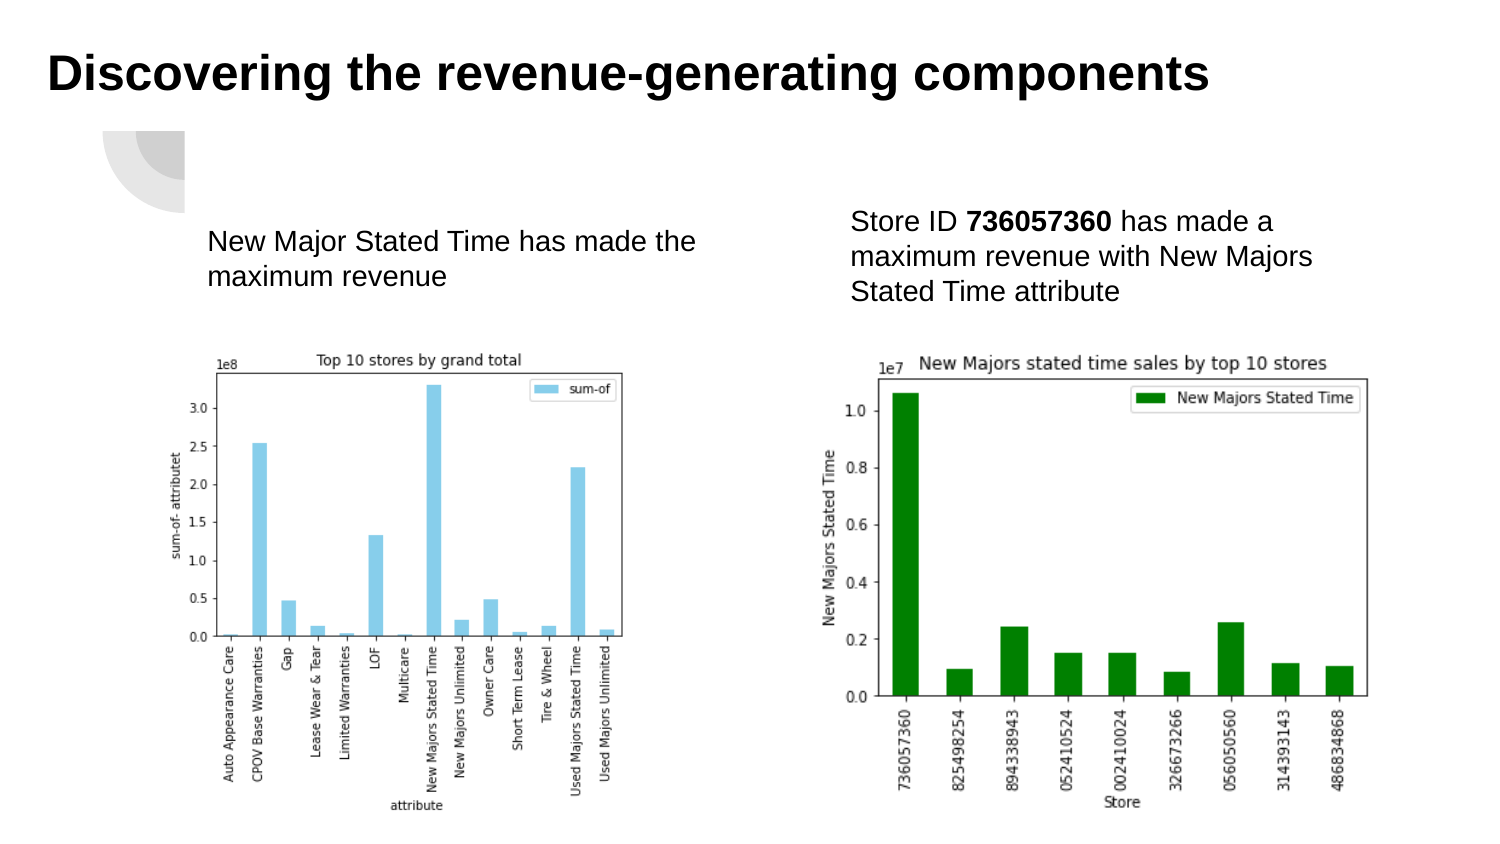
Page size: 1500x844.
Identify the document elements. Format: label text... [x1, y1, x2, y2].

title Discovering the revenue-generating components [32, 16, 1431, 147]
picture [163, 345, 631, 821]
text_box Store ID 736057360 has made a maximum revenue with New Majors Stated Time attribute [835, 187, 1398, 323]
text_box New Major Stated Time has made the maximum revenue [192, 215, 767, 301]
picture [813, 345, 1377, 821]
